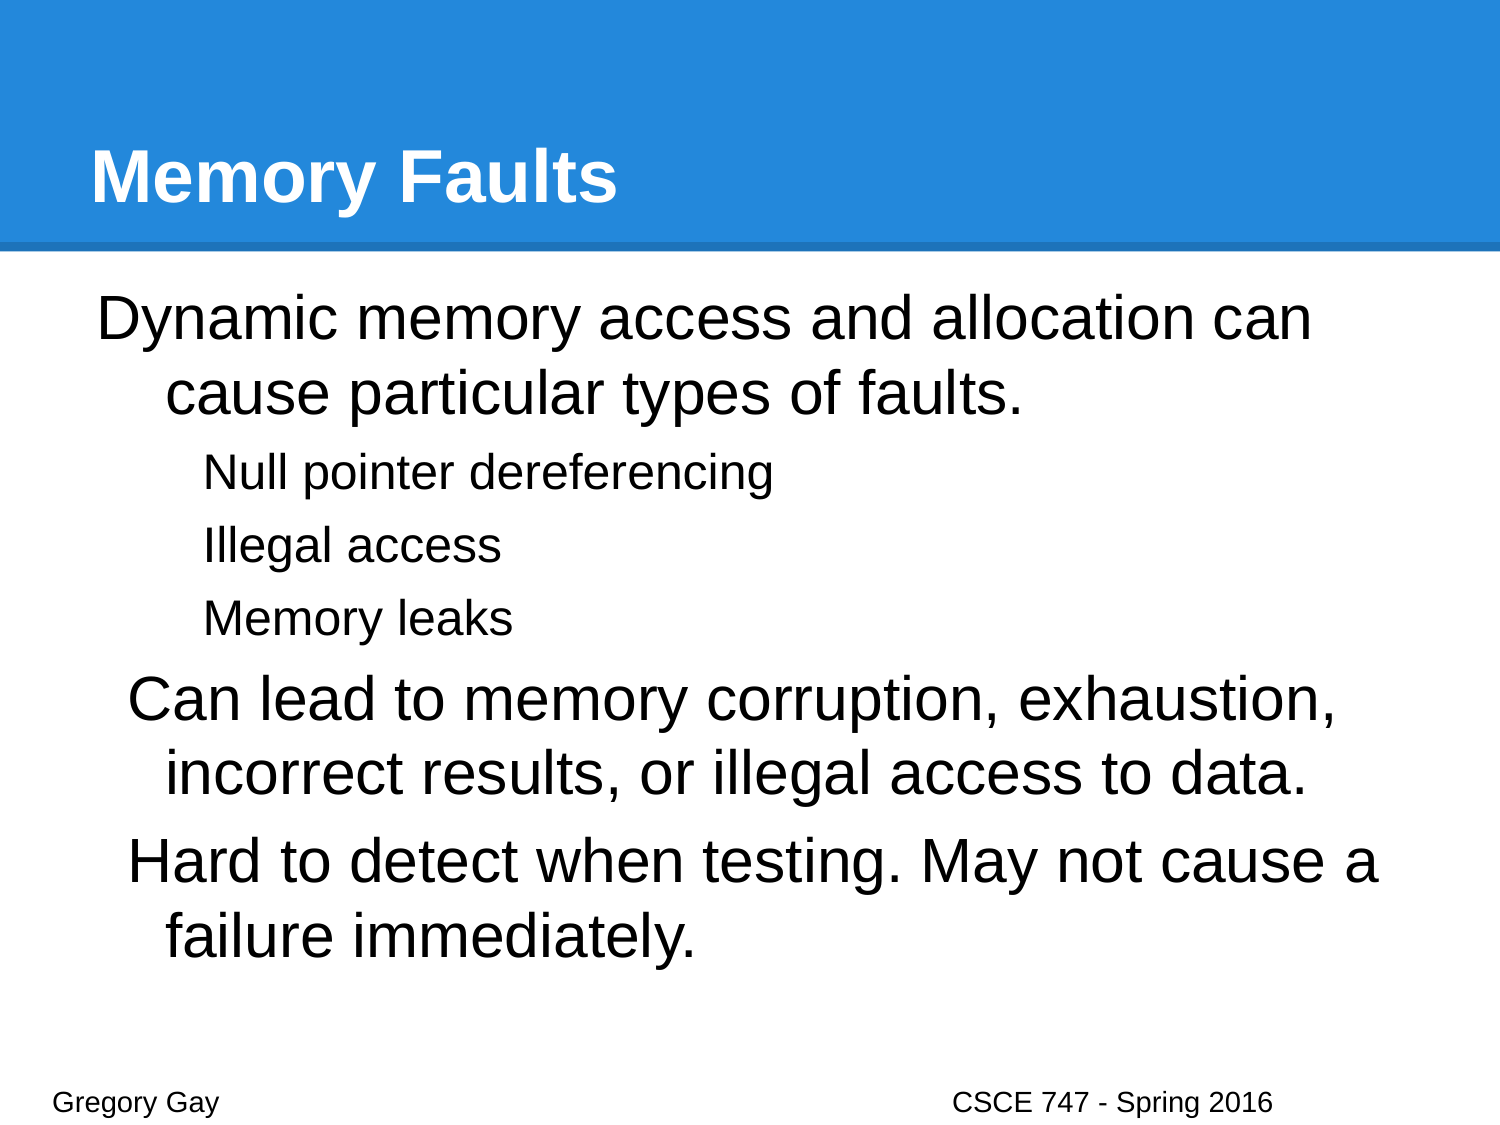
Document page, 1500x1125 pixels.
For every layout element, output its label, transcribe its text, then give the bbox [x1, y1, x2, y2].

title Memory Faults [75, 45, 1425, 233]
text_box Gregory Gay CSCE 747 - Spring 2016 8 [37, 1068, 1463, 1114]
list Dynamic memory access and allocation can cause particular types of faults. Null pointer dereferencing Illegal access Memory leaks Can lead to memory corruption, exhaustion, incorrect results, or illegal access to data. Hard to detect when testing. May not cause a failure immediately. [75, 262, 1425, 1068]
